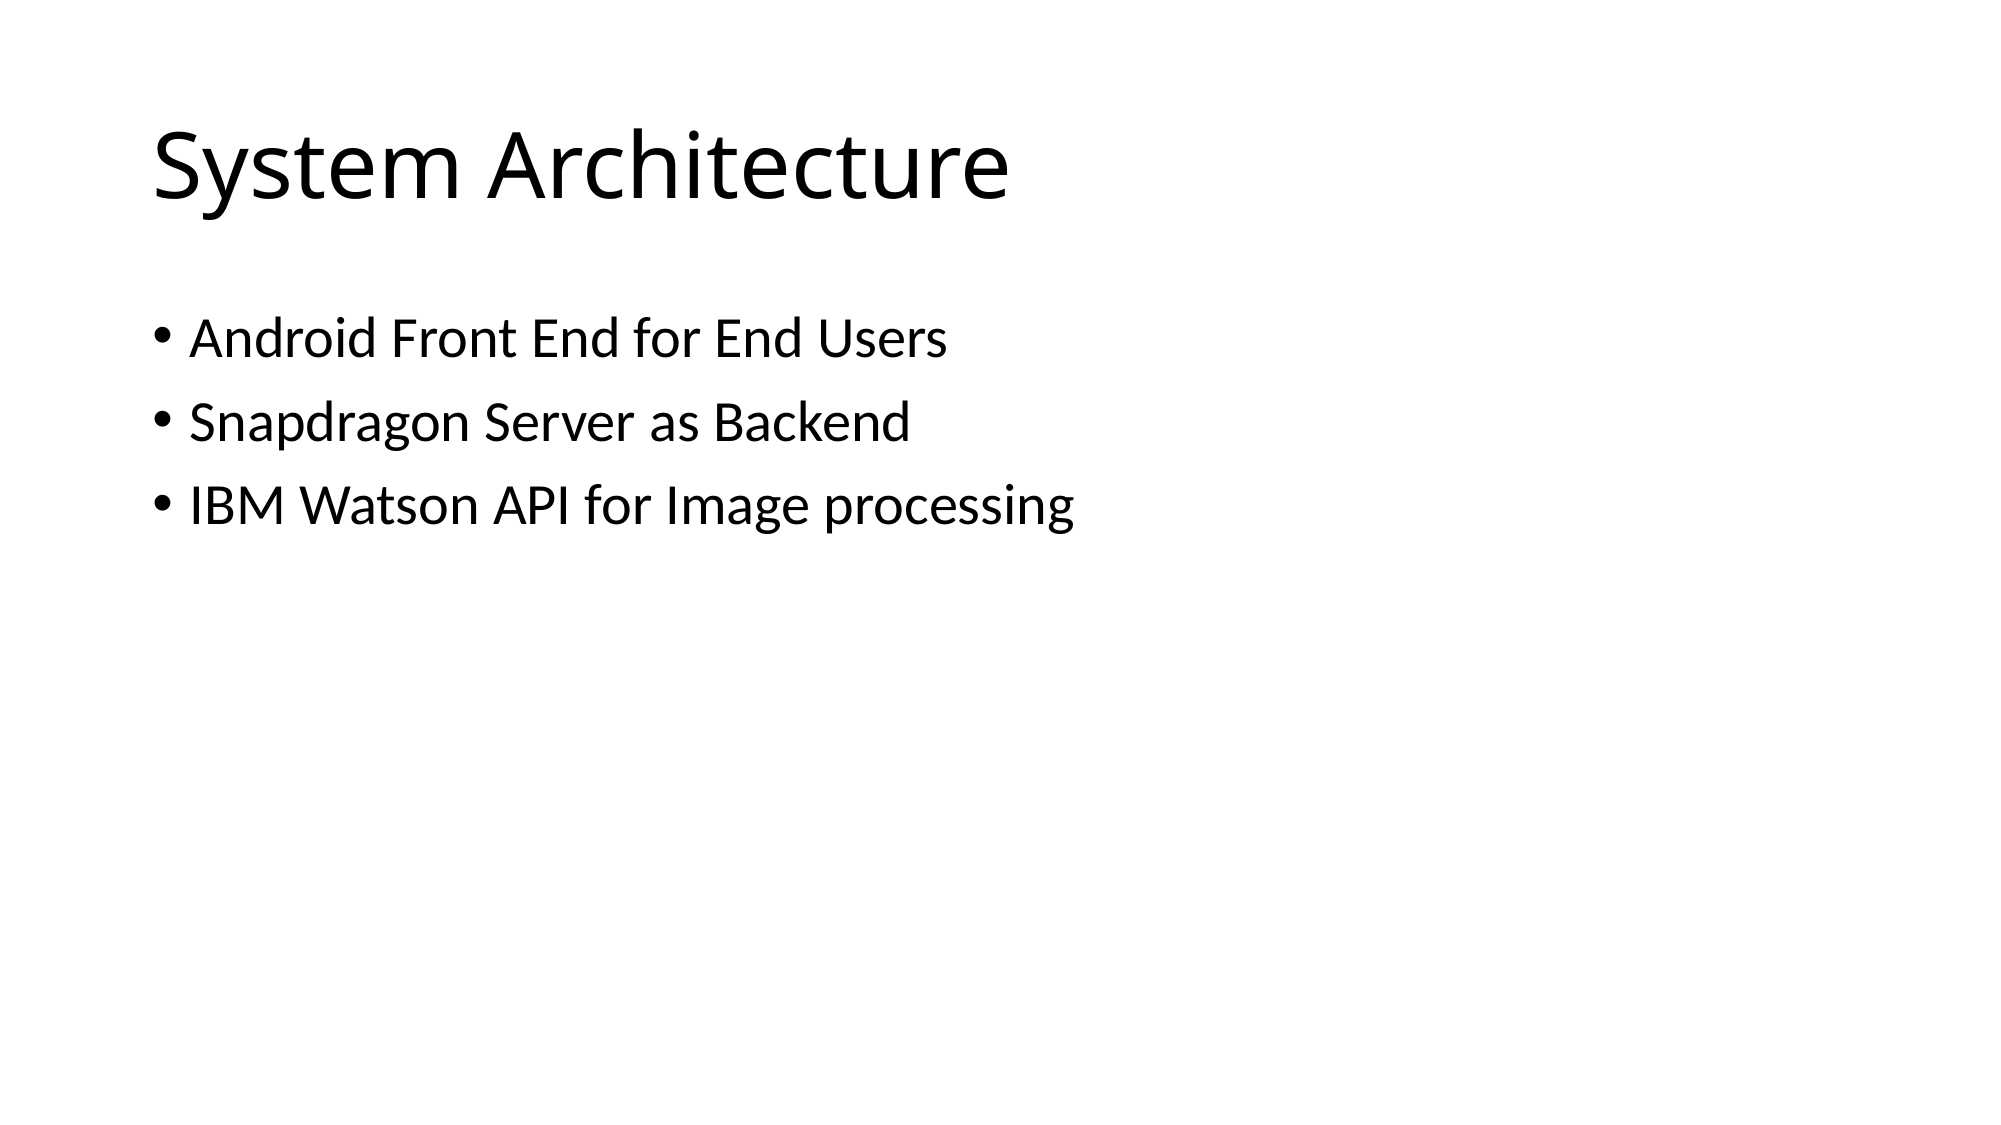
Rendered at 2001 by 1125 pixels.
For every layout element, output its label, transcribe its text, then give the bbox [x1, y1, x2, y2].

list Android Front End for End Users Snapdragon Server as Backend IBM Watson API for Image processing [137, 299, 1863, 1014]
title System Architecture [137, 59, 1863, 278]
